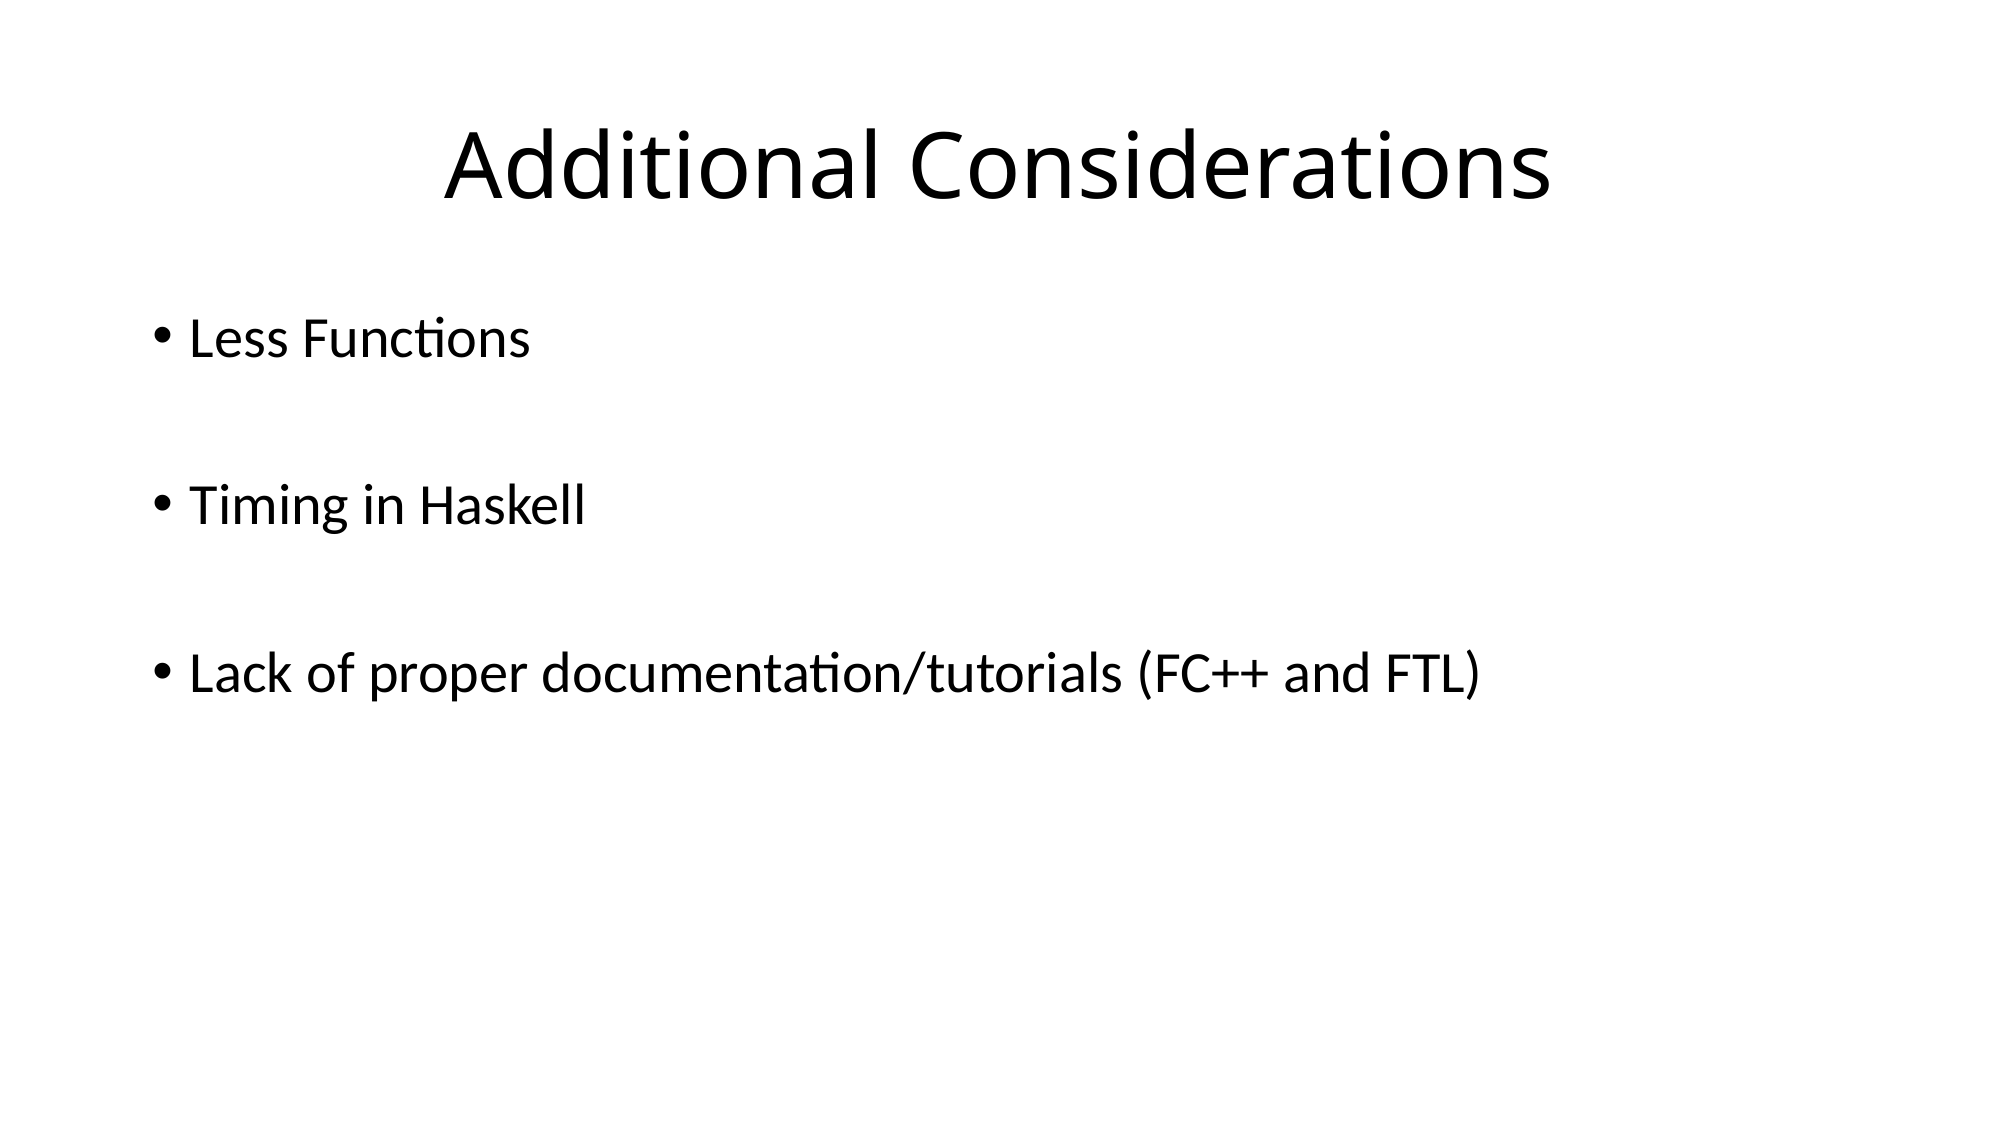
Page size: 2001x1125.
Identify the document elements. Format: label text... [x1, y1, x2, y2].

list Less Functions Timing in Haskell Lack of proper documentation/tutorials (FC++ and FTL) [137, 299, 1863, 1014]
title Additional Considerations [137, 59, 1863, 278]
